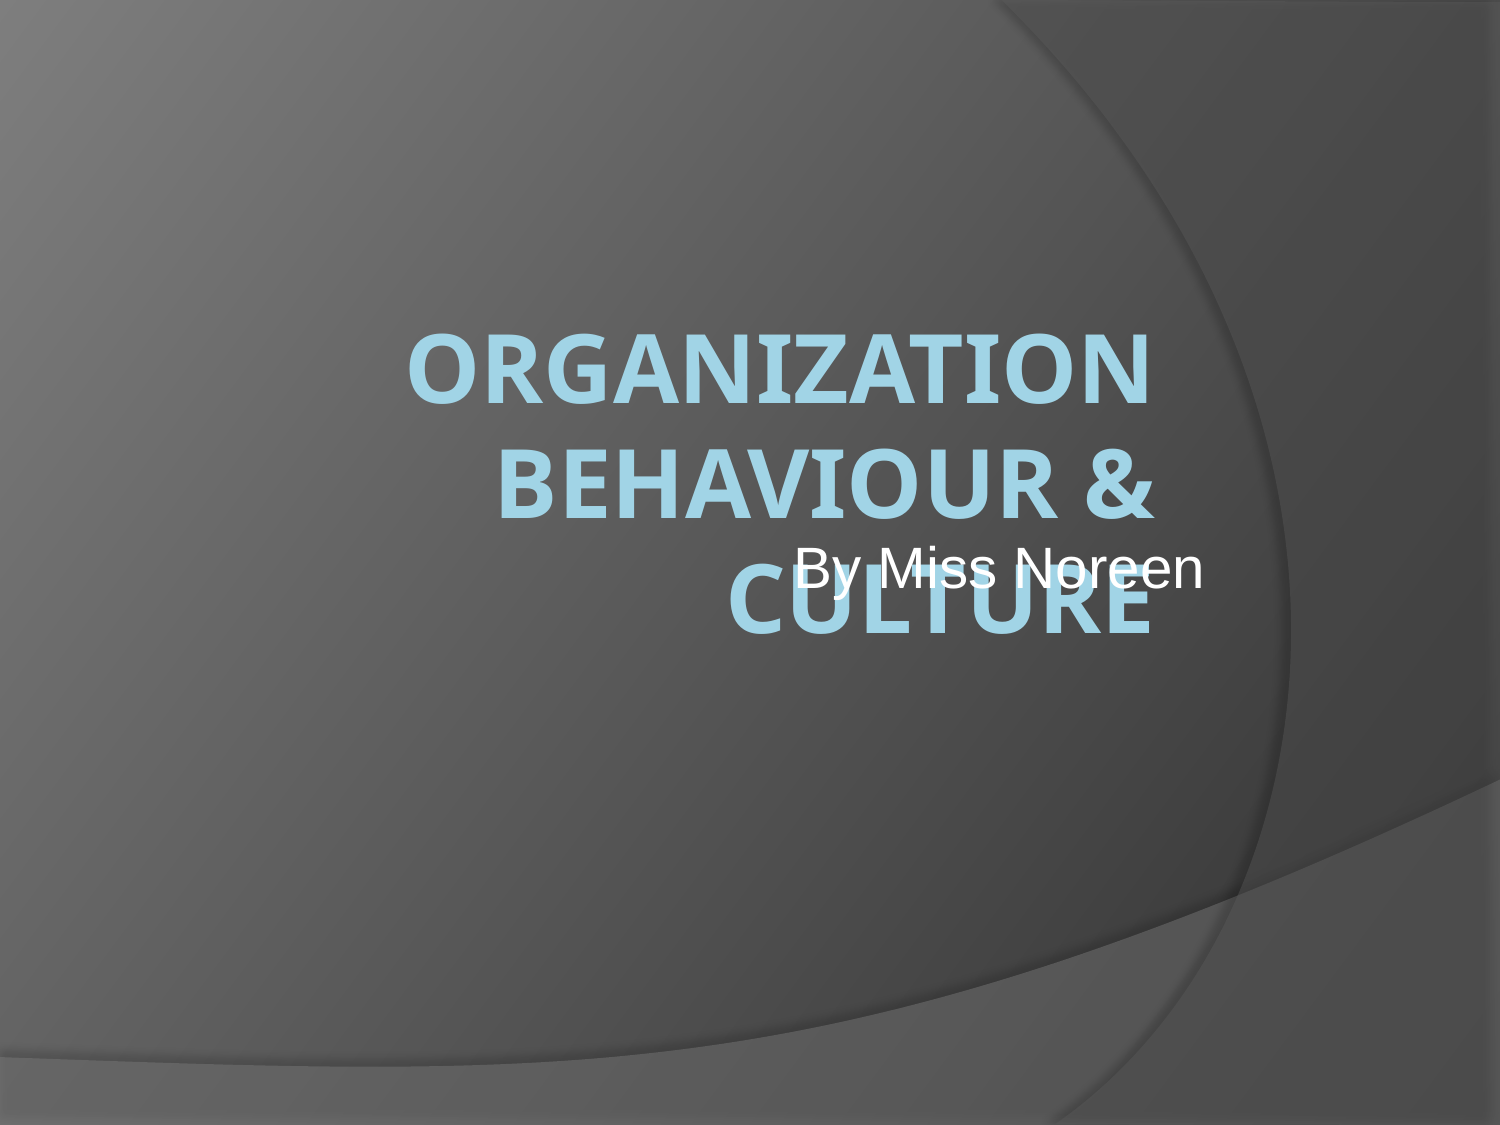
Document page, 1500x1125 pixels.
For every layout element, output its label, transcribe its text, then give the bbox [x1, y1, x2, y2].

subtitle By Miss Noreen [150, 312, 1213, 600]
title Organization behaviour & culture [99, 299, 1163, 678]
